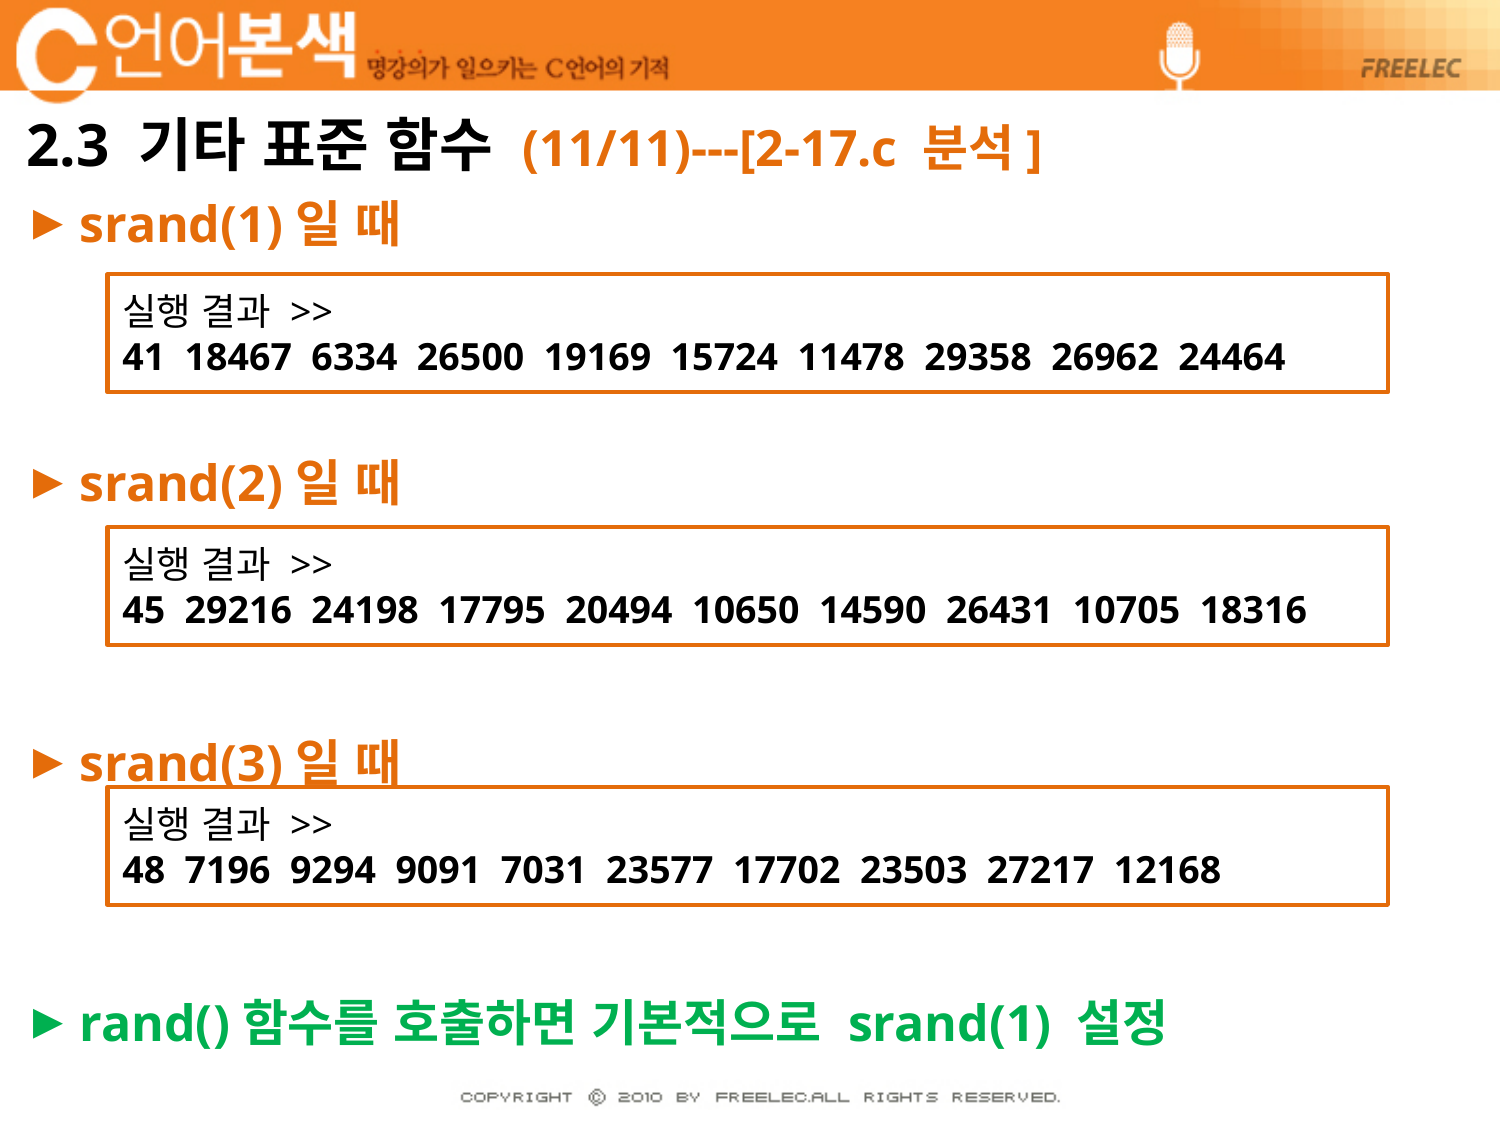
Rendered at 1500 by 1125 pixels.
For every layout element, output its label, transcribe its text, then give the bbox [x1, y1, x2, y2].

list srand(1)일 때 srand(2)일 때 srand(3)일 때 rand()함수를 호출하면 기본적으로 srand(1) 설정 [8, 184, 1500, 1071]
text_box 실행 결과 >> 48 7196 9294 9091 7031 23577 17702 23503 27217 12168 [105, 785, 1390, 907]
text_box 실행 결과 >> 41 18467 6334 26500 19169 15724 11478 29358 26962 24464 [105, 272, 1390, 394]
picture [0, 0, 1500, 1125]
text_box 실행 결과 >> 45 29216 24198 17795 20494 10650 14590 26431 10705 18316 [105, 525, 1390, 647]
title 2.3 기타 표준 함수 (11/11)---[2-17.c 분석] [11, 107, 1500, 178]
